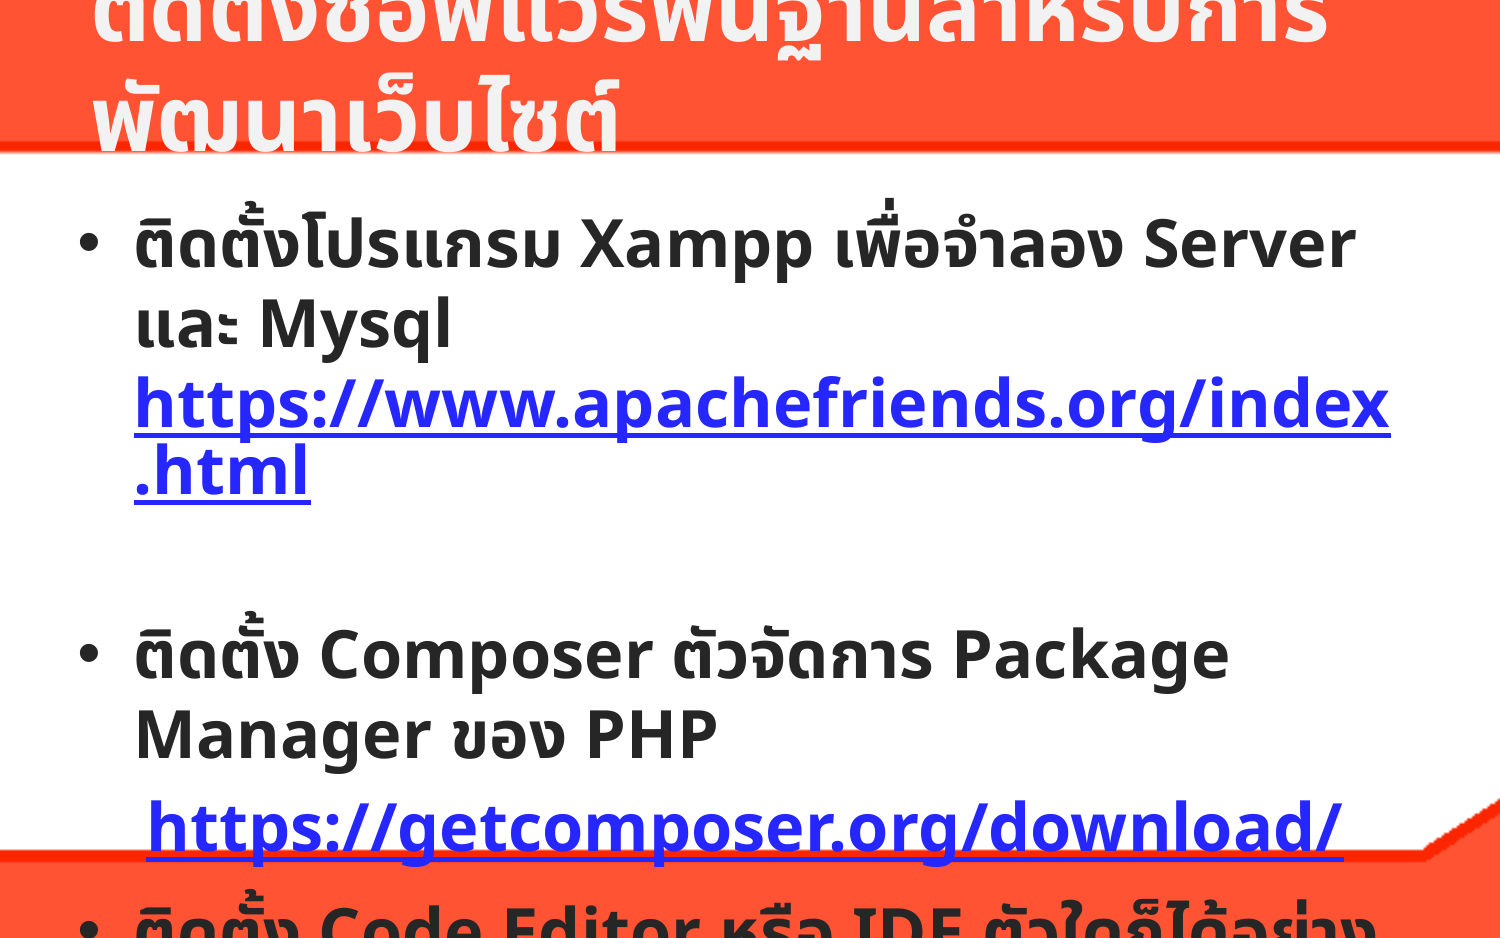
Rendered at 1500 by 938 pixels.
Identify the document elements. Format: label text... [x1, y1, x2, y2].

title ติดตั้งซอฟแวร์พื้นฐานสำหรับการพัฒนาเว็บไซต์ [75, 0, 1425, 138]
picture [0, 0, 1500, 938]
list ติดตั้งโปรแกรม Xampp เพื่อจำลอง Server และ Mysql https://www.apachefriends.org/index.html ติดตั้ง Composer ตัวจัดการ Package Manager ของ PHP https://getcomposer.org/download/ ติดตั้ง Code Editor หรือ IDE ตัวใดก็ได้อย่างน้อยหนึ่งตัว Visual Studio Code https://code.visualstudio.com/ Sublime Text 3 https://www.sublimetext.com/ [62, 193, 1413, 813]
